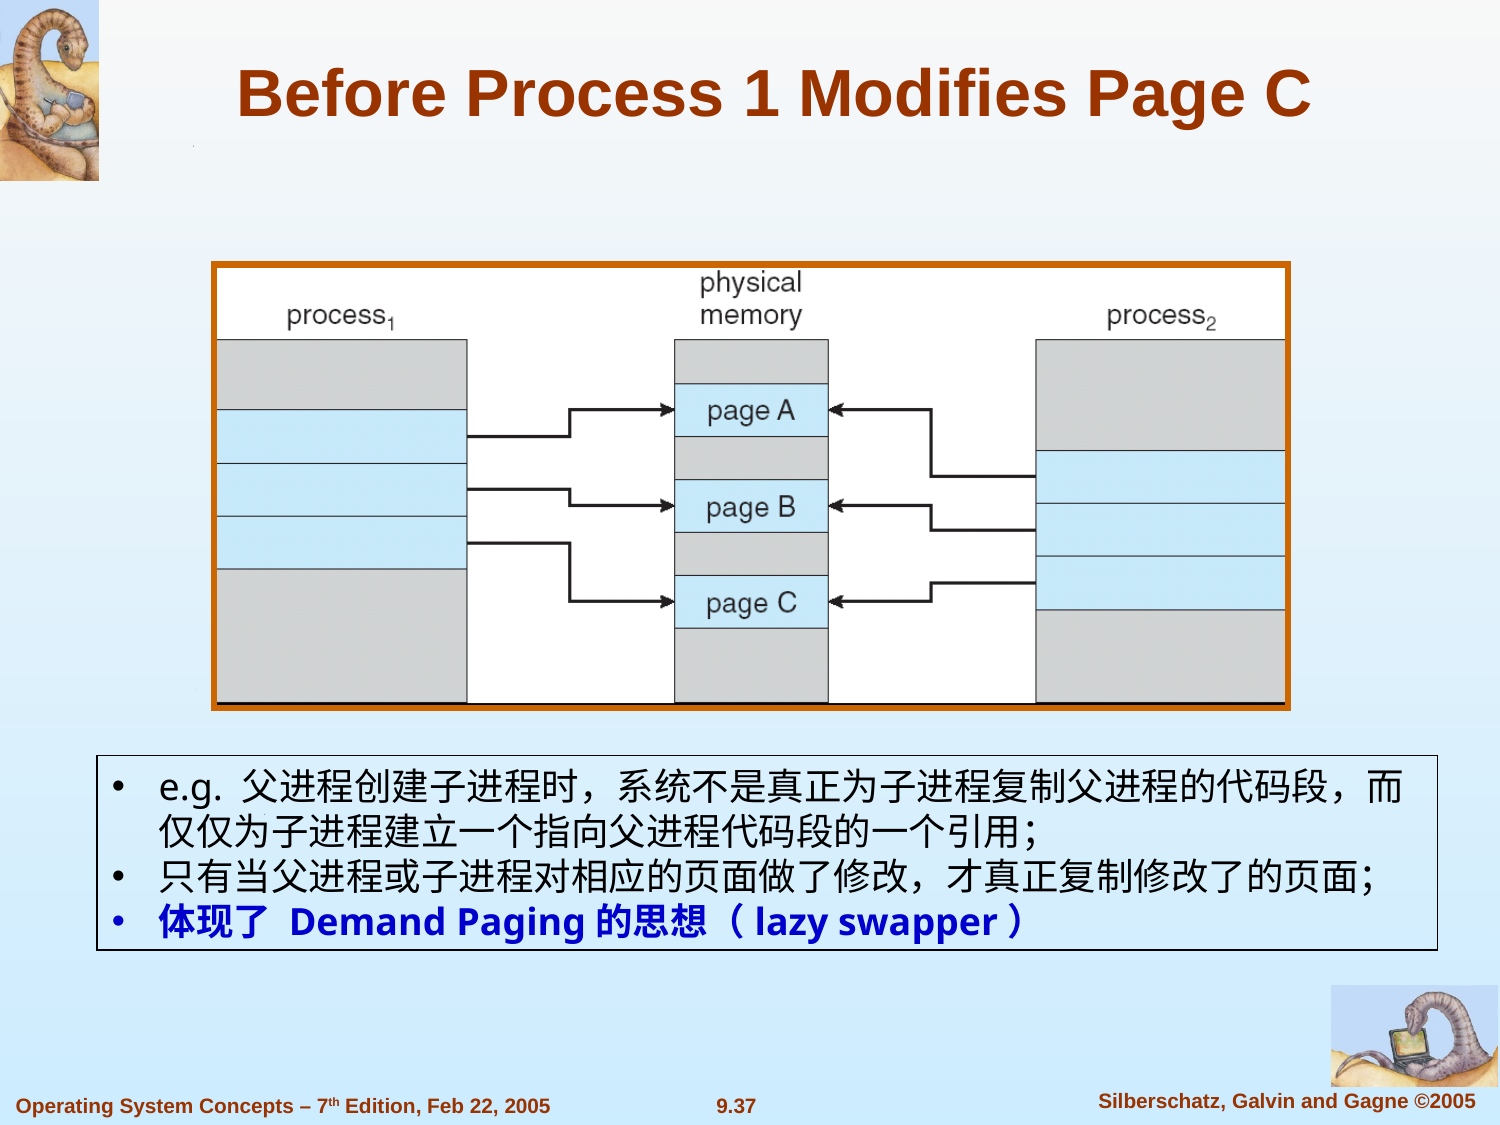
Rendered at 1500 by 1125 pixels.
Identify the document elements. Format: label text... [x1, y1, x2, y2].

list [216, 267, 1286, 706]
picture [0, 0, 99, 181]
title Before Process 1 Modifies Page C [112, 37, 1438, 138]
text_box e.g. 父进程创建子进程时，系统不是真正为子进程复制父进程的代码段，而仅仅为子进程建立一个指向父进程代码段的一个引用； 只有当父进程或子进程对相应的页面做了修改，才真正复制修改了的页面； 体现了 Demand Paging的思想（lazy swapper） [97, 755, 1438, 951]
picture [1331, 985, 1498, 1087]
